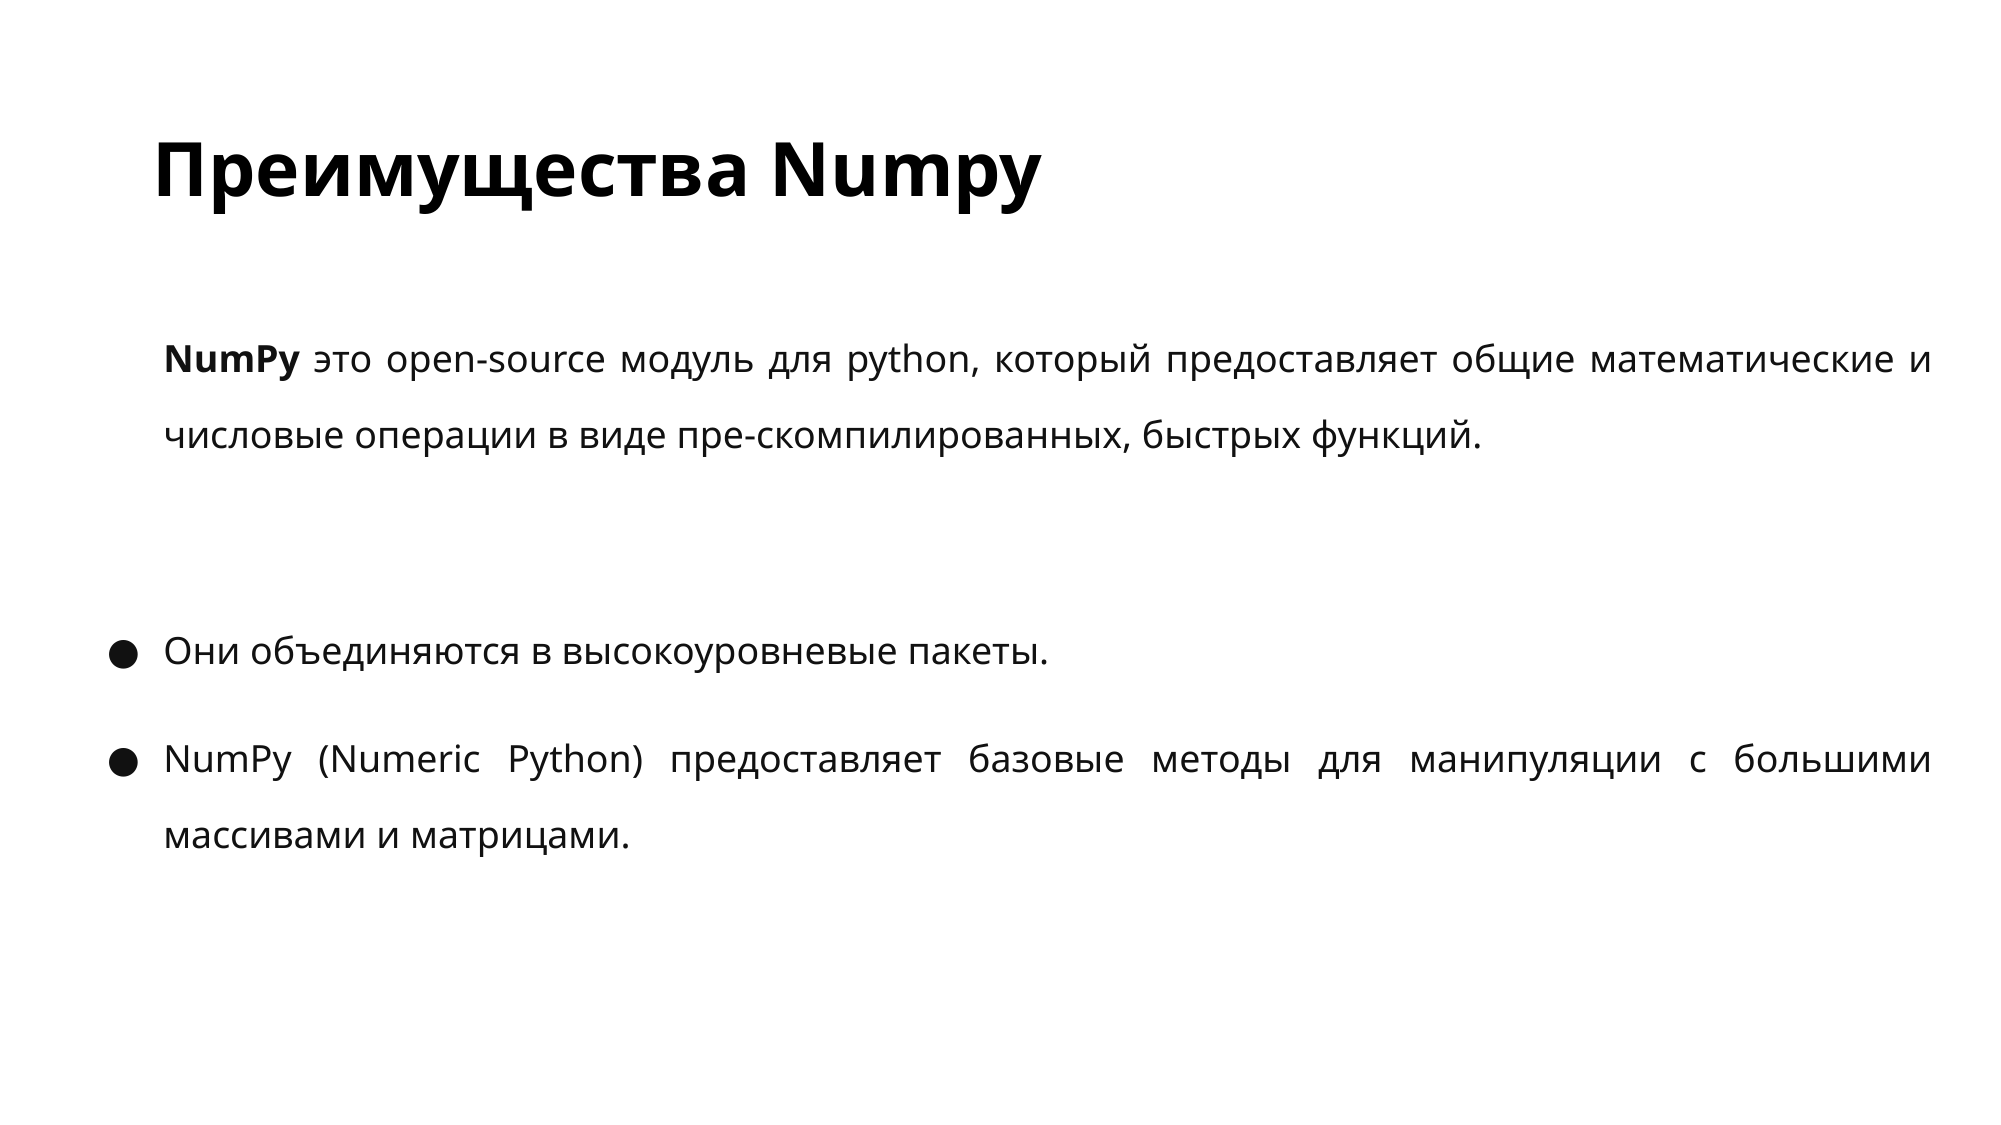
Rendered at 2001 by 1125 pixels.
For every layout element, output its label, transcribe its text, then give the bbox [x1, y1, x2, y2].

title Преимущества Numpy [137, 59, 1863, 278]
list NumPy это open-source модуль для python, который предоставляет общие математические и числовые операции в виде пре-скомпилированных, быстрых функций. Они объединяются в высокоуровневые пакеты. NumPy (Numeric Python) предоставляет базовые методы для манипуляции с большими массивами и матрицами. [73, 299, 1949, 1014]
